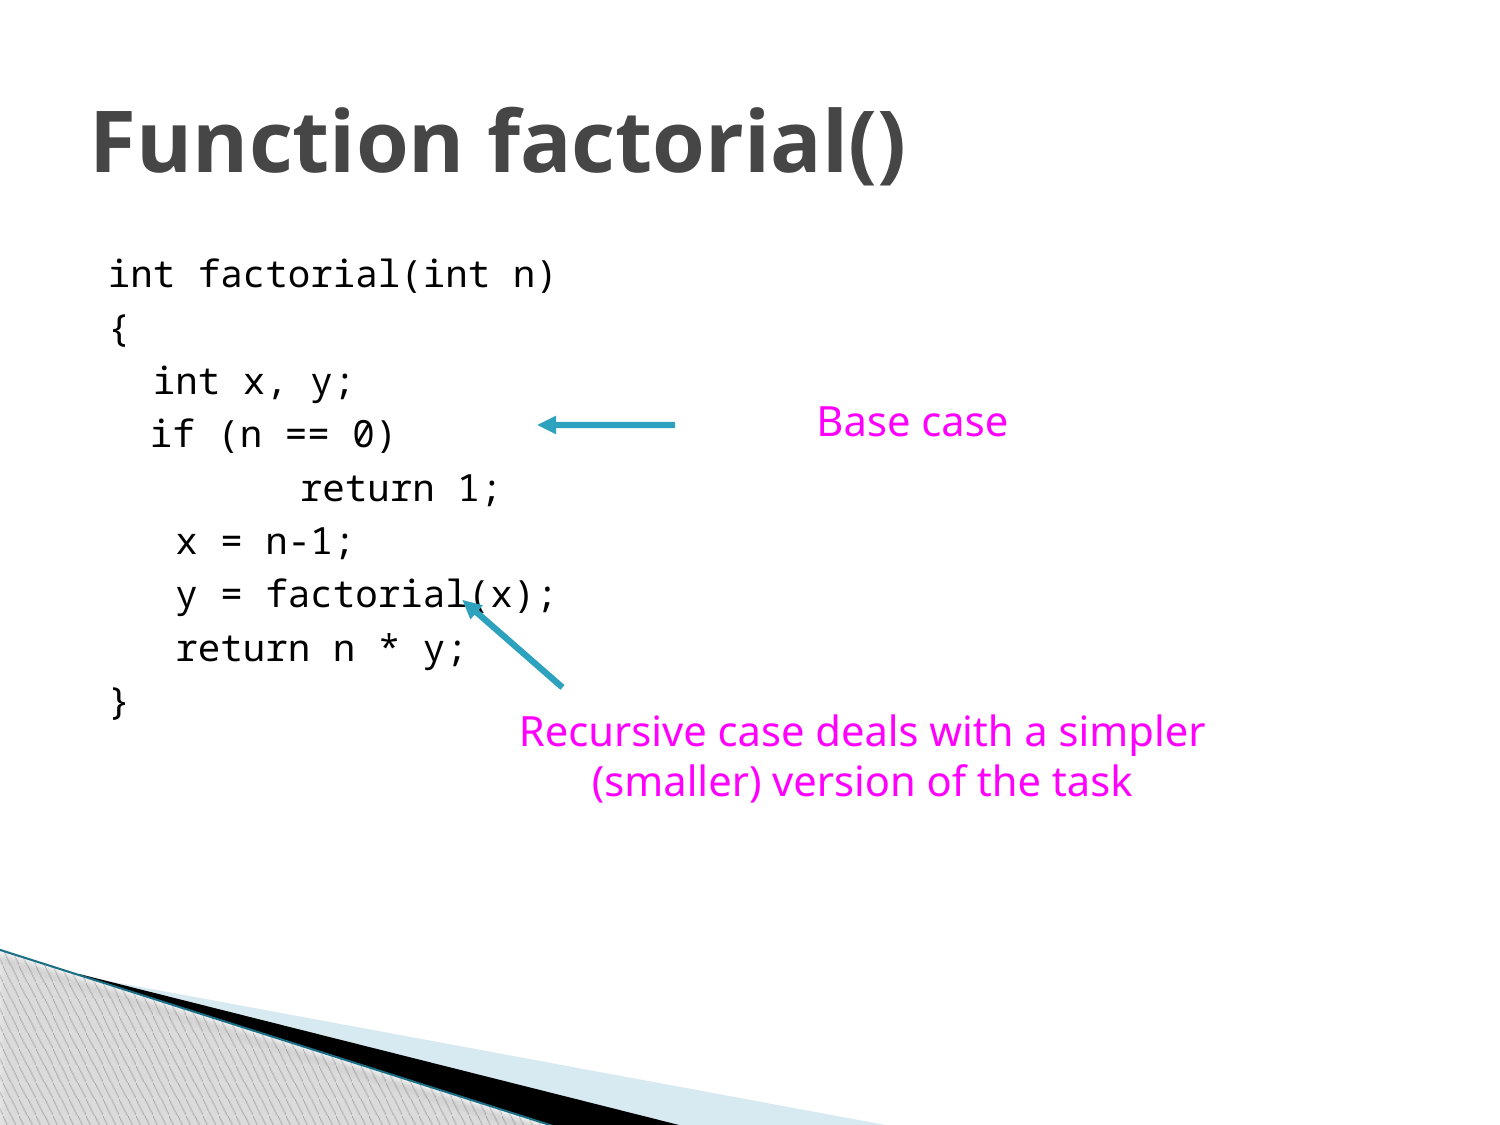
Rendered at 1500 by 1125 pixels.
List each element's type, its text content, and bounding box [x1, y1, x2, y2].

title Function factorial() [75, 45, 1425, 233]
text_box [537, 418, 676, 432]
text_box Base case [712, 387, 1113, 453]
text_box Recursive case deals with a simpler (smaller) version of the task [449, 697, 1275, 813]
list int factorial(int n) { int x, y; if (n == 0) return 1; x = n-1; y = factorial(x); return n * y; } [75, 242, 1425, 986]
text_box [462, 600, 563, 688]
